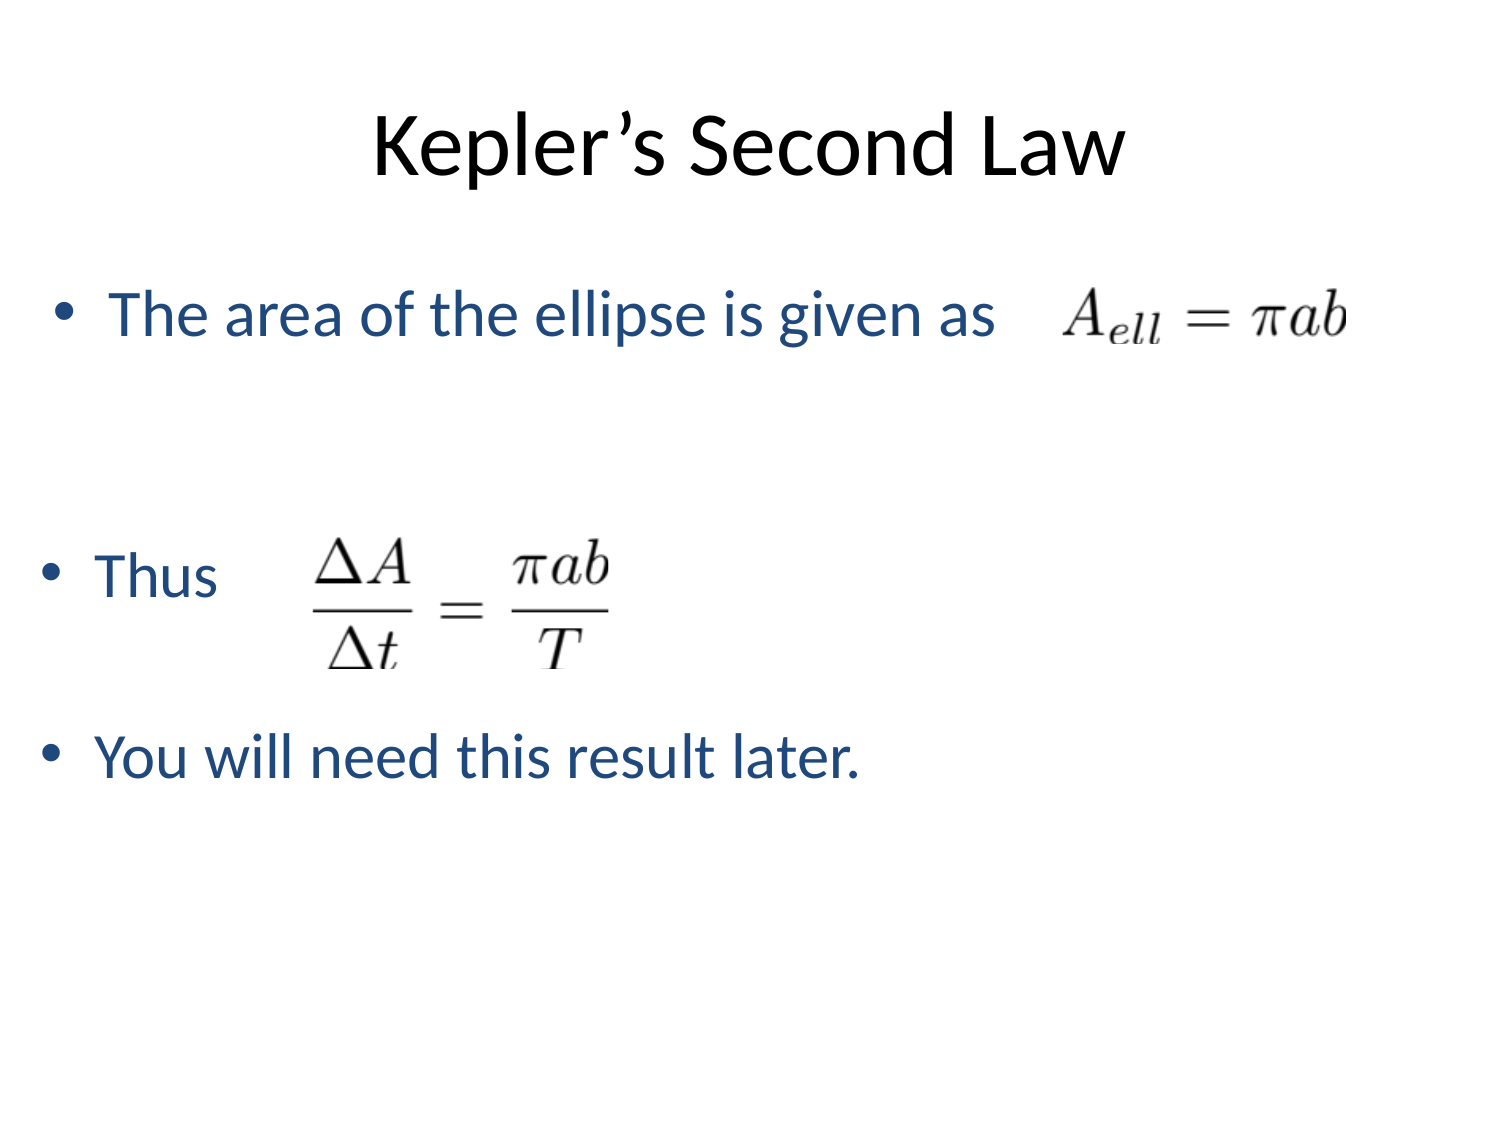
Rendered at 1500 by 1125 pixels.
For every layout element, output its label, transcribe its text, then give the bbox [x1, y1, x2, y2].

picture [1062, 287, 1347, 344]
list The area of the ellipse is given as [37, 262, 1463, 425]
text_box Thus You will need this result later. [24, 525, 1450, 800]
picture [312, 537, 609, 670]
title Kepler’s Second Law [75, 45, 1425, 233]
